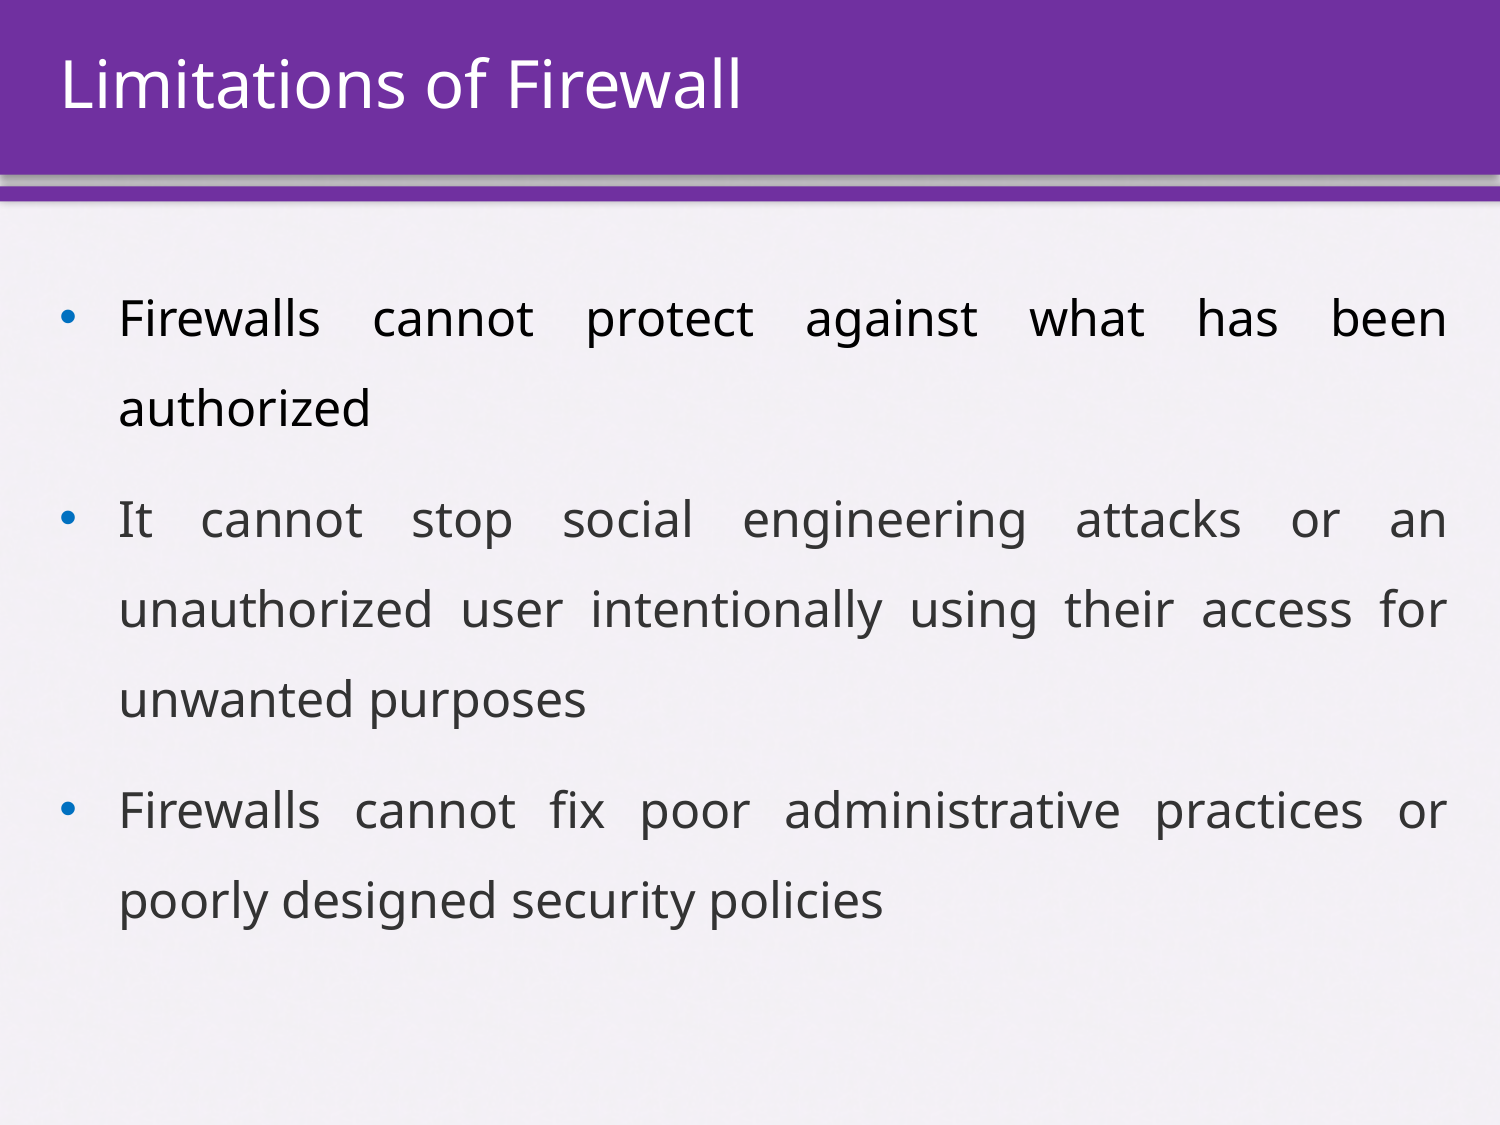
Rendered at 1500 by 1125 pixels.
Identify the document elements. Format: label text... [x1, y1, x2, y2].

list Firewalls cannot protect against what has been authorized It cannot stop social engineering attacks or an unauthorized user intentionally using their access for unwanted purposes Firewalls cannot fix poor administrative practices or poorly designed security policies [44, 248, 1464, 877]
title Limitations of Firewall [44, 0, 1464, 175]
